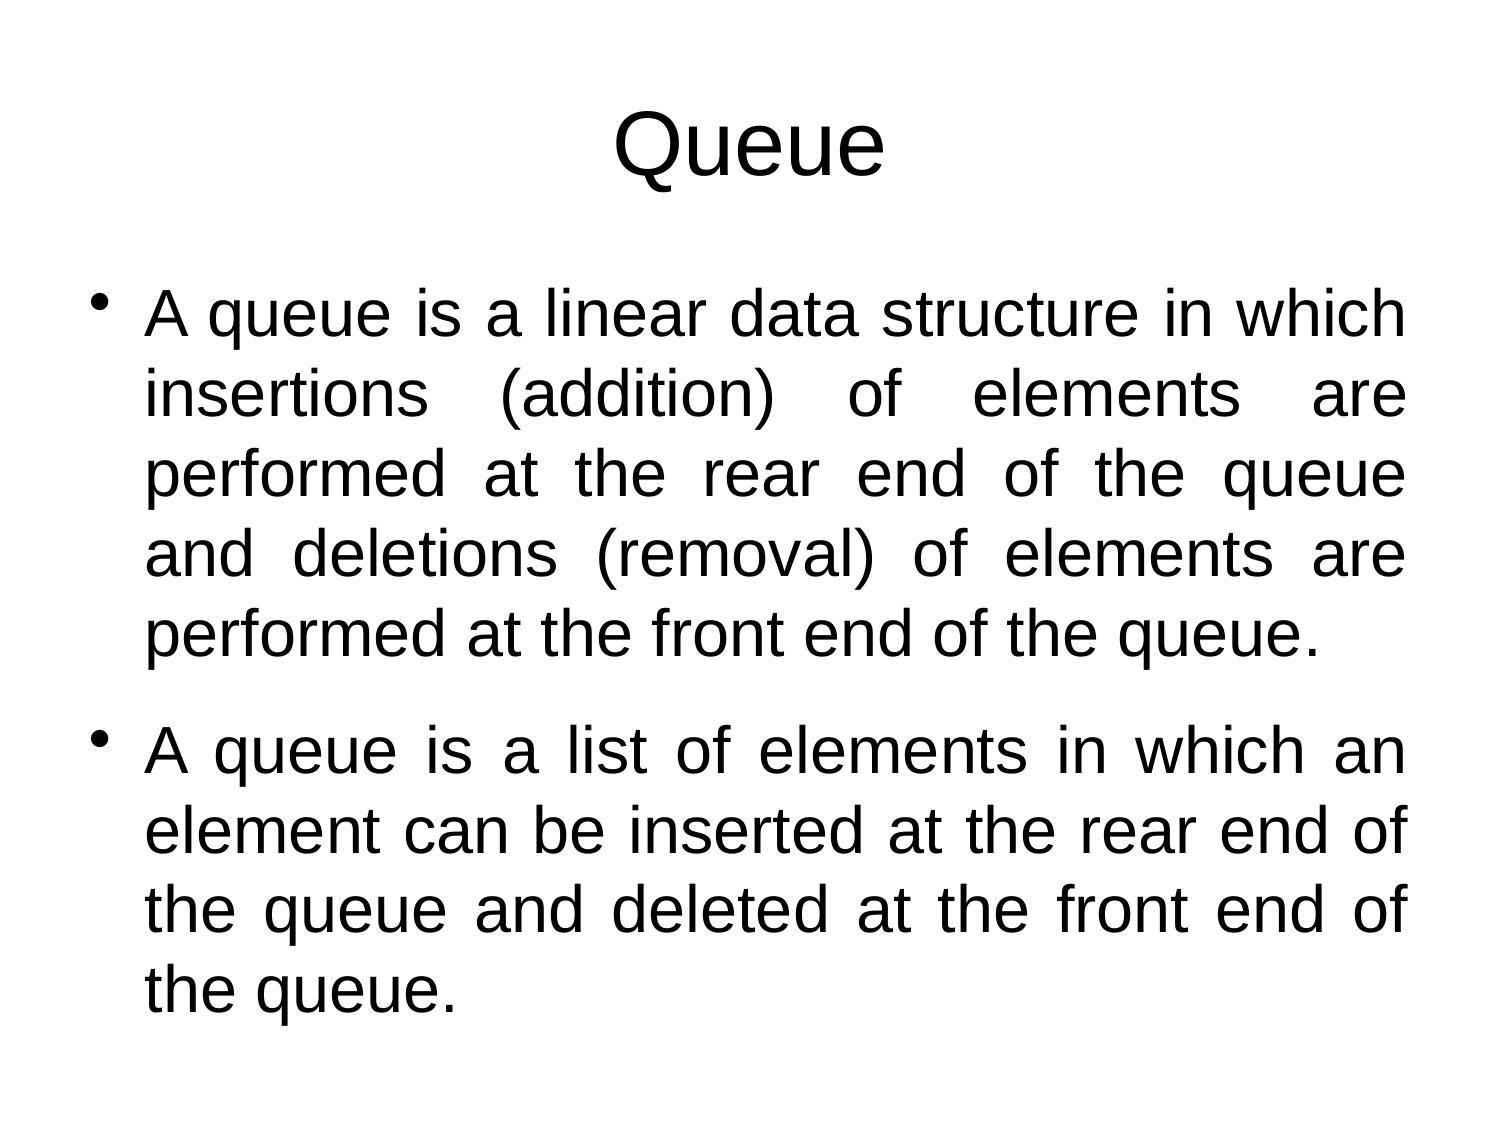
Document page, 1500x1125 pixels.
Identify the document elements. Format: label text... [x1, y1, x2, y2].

title Queue [75, 45, 1425, 233]
list A queue is a linear data structure in which insertions (addition) of elements are performed at the rear end of the queue and deletions (removal) of elements are performed at the front end of the queue. A queue is a list of elements in which an element can be inserted at the rear end of the queue and deleted at the front end of the queue. [73, 262, 1424, 1005]
